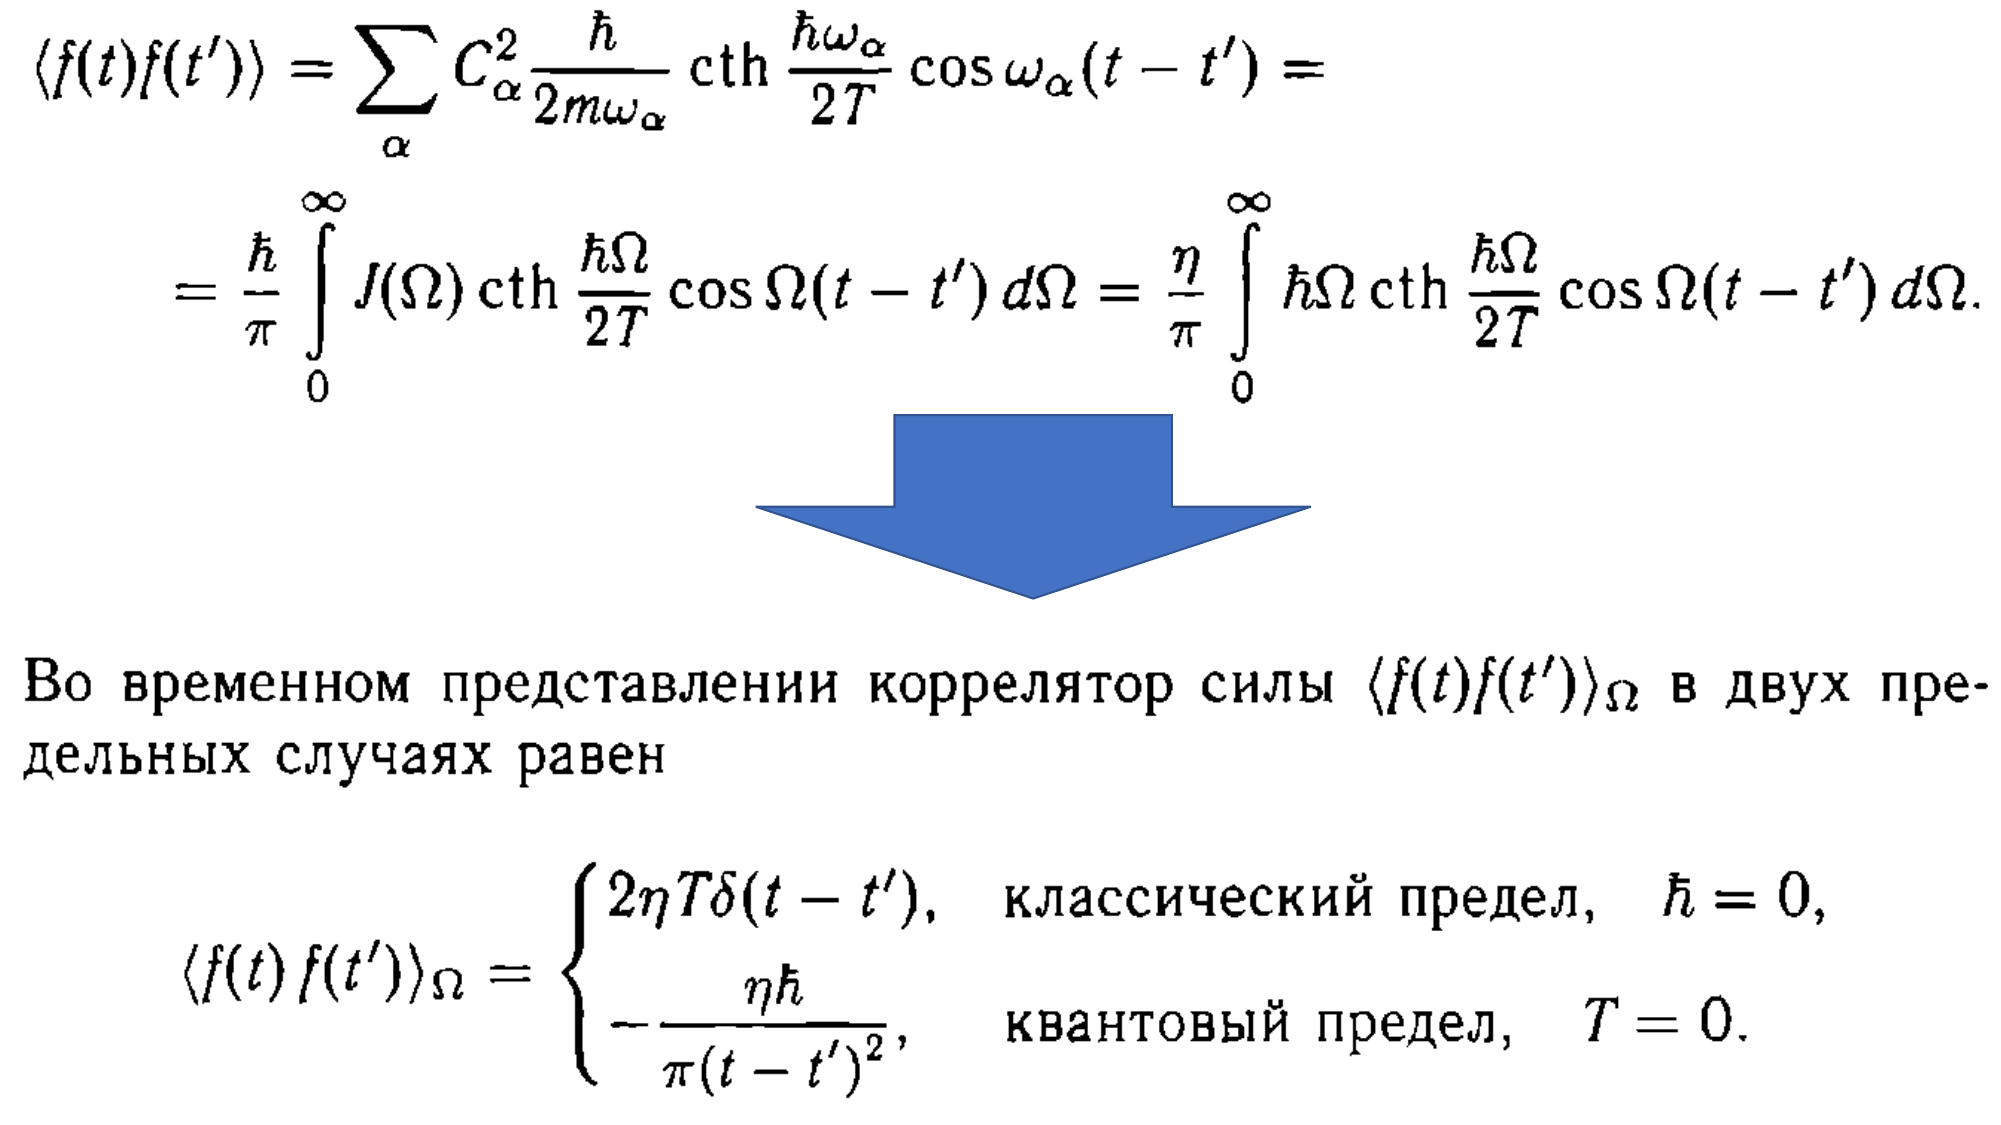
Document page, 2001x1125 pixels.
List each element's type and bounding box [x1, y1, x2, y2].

text_box [755, 429, 1311, 600]
picture [0, 0, 2000, 429]
picture [0, 640, 2000, 1125]
